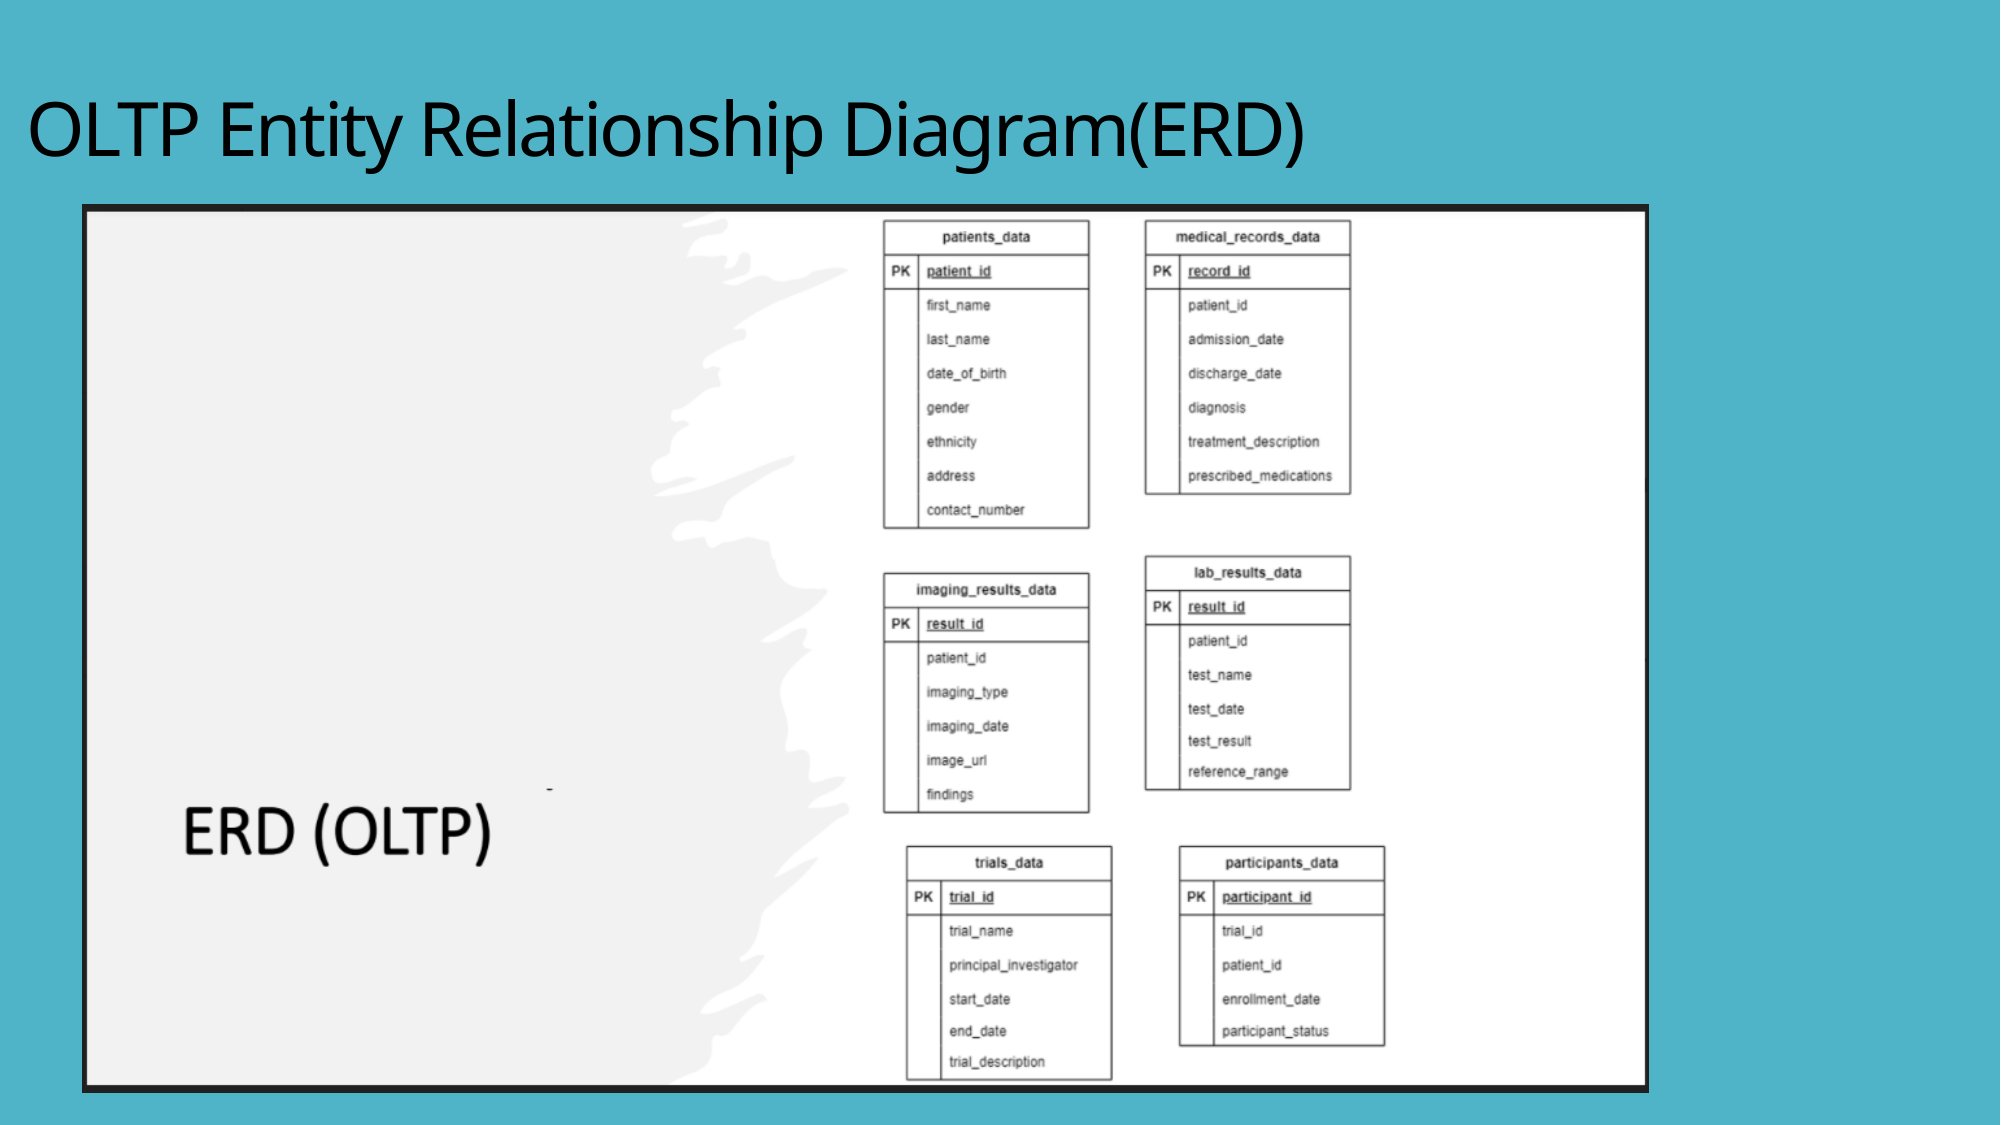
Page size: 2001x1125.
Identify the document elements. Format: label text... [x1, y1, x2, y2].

title OLTP Entity Relationship Diagram(ERD) [11, 73, 2000, 584]
picture [81, 204, 1649, 1093]
